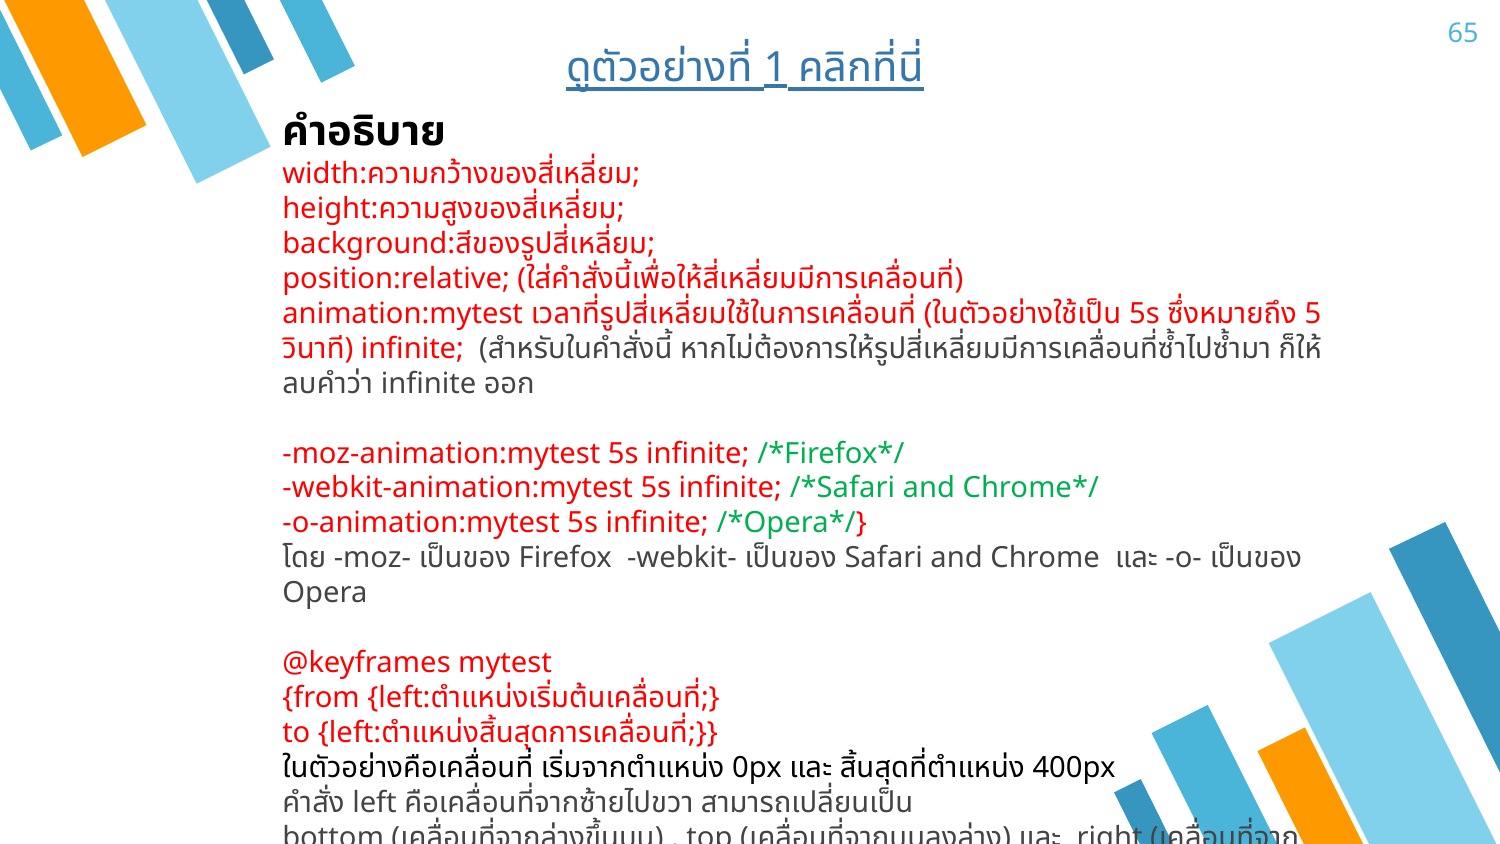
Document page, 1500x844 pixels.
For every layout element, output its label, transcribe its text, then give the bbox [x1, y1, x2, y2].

text_box ดูตัวอย่างที่ 1 คลิกที่นี่ [551, 32, 939, 96]
text_box คำอธิบาย width:ความกว้างของสี่เหลี่ยม; height:ความสูงของสี่เหลี่ยม; background:สีของรูปสี่เหลี่ยม; position:relative; (ใส่คำสั่งนี้เพื่อให้สี่เหลี่ยมมีการเคลื่อนที่) animation:mytest เวลาที่รูปสี่เหลี่ยมใช้ในการเคลื่อนที่ (ในตัวอย่างใช้เป็น 5s ซึ่งหมายถึง 5 วินาที) infinite; (สำหรับในคำสั่งนี้ หากไม่ต้องการให้รูปสี่เหลี่ยมมีการเคลื่อนที่ซ้ำไปซ้ำมา ก็ให้ลบคำว่า infinite ออก -moz-animation:mytest 5s infinite; /*Firefox*/ -webkit-animation:mytest 5s infinite; /*Safari and Chrome*/ -o-animation:mytest 5s infinite; /*Opera*/} โดย -moz- เป็นของ Firefox -webkit- เป็นของ Safari and Chrome และ -o- เป็นของ Opera @keyframes mytest {from {left:ตำแหน่งเริ่มต้นเคลื่อนที่;} to {left:ตำแหน่งสิ้นสุดการเคลื่อนที่;}} ในตัวอย่างคือเคลื่อนที่ เริ่มจากตำแหน่ง 0px และ สิ้นสุดที่ตำแหน่ง 400px คำสั่ง left คือเคลื่อนที่จากซ้ายไปขวา สามารถเปลี่ยนเป็น bottom (เคลื่อนที่จากล่างขึ้นบน) , top (เคลื่อนที่จากบนลงล่าง) และ right (เคลื่อนที่จากขวาไปซ้าย) ได้ เพื่อเปลี่ยนทิศทางการเคลื่อนที่ [267, 96, 1356, 844]
slide_number 65 [1403, 0, 1494, 65]
